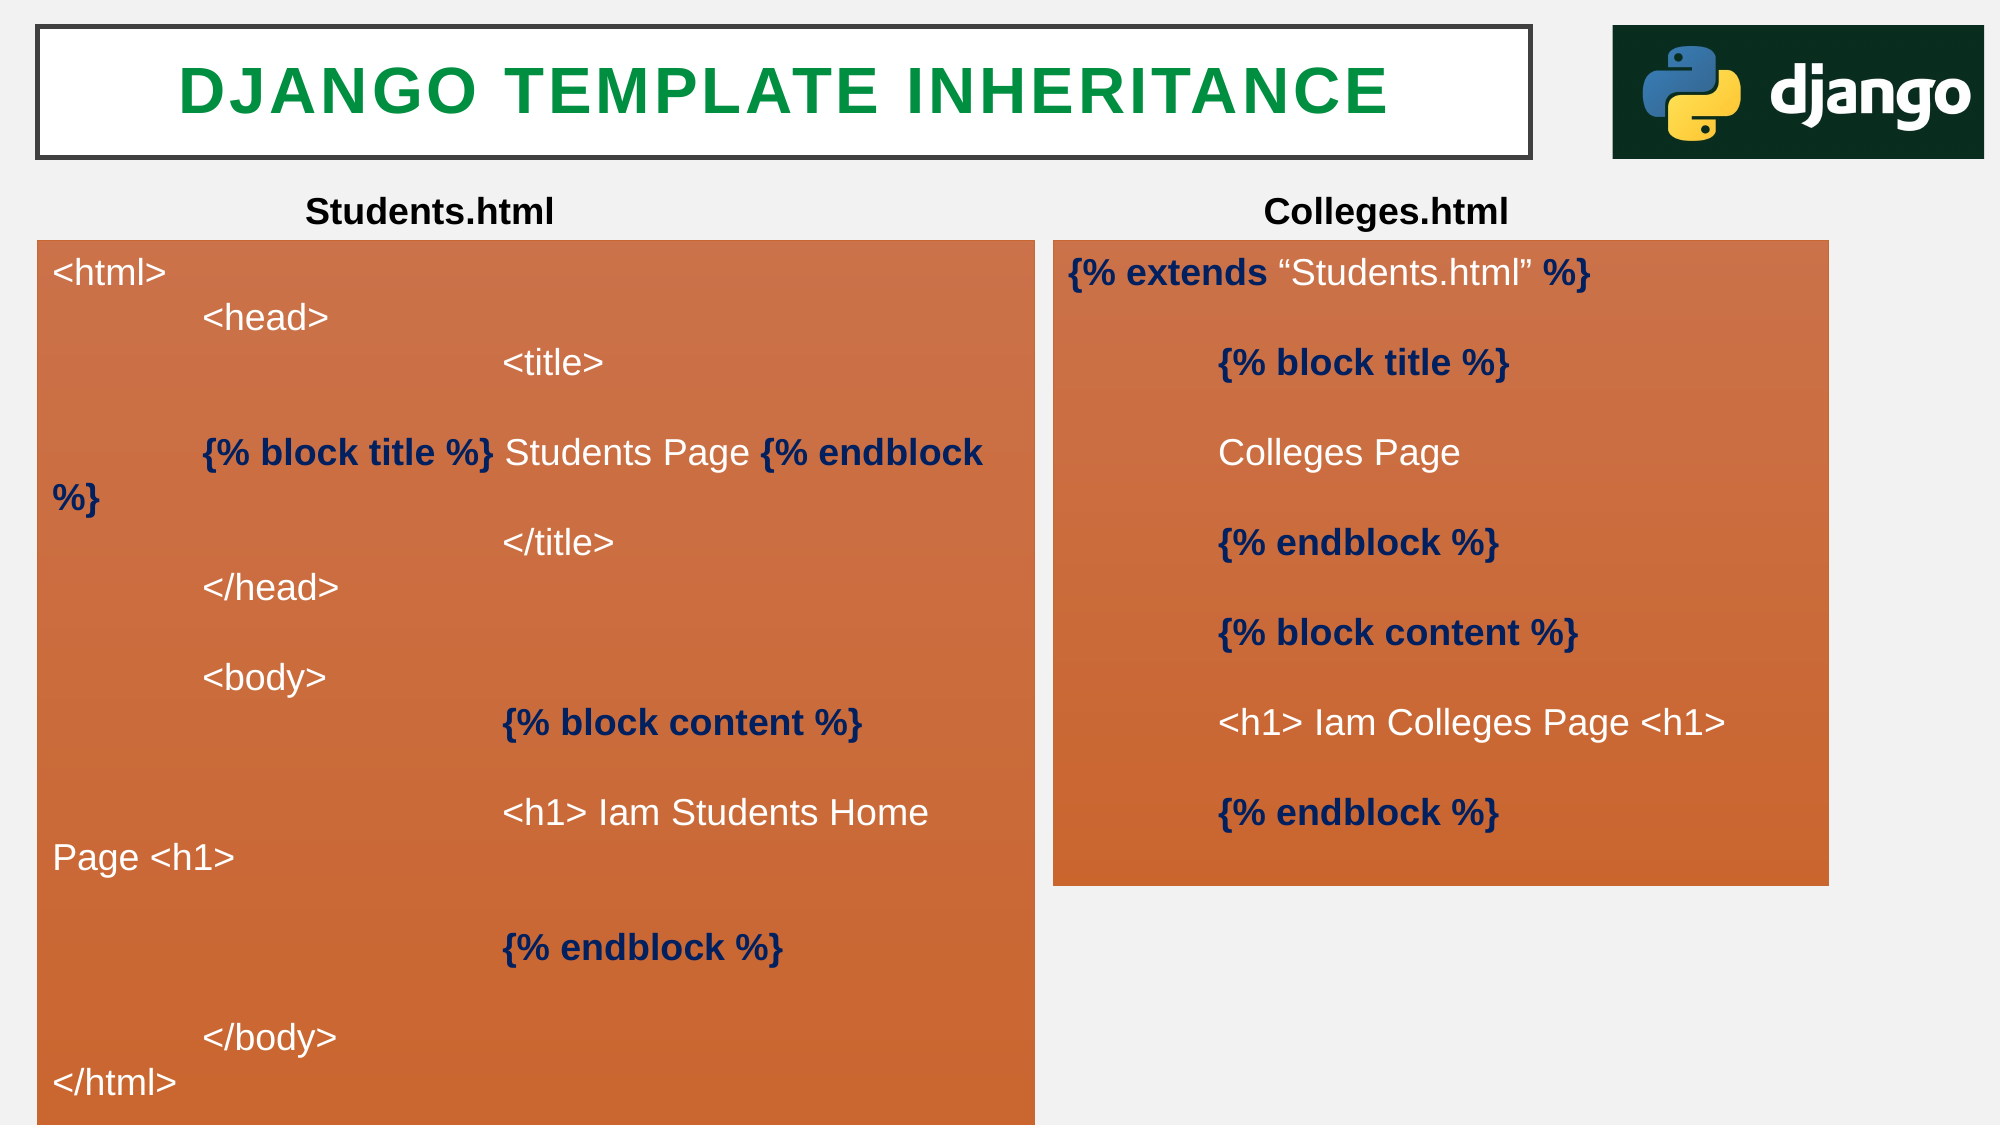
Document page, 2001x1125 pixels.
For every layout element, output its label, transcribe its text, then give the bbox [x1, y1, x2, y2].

picture [1612, 25, 1985, 159]
text_box Colleges.html [1248, 180, 1525, 240]
title Django Template inheritance [35, 24, 1533, 160]
text_box Students.html [290, 180, 571, 240]
text_box <html> <head> <title> {% block title %} Students Page {% endblock %} </title> </head> <body> {% block content %} <h1> Iam Students Home Page <h1> {% endblock %} </body> </html> [37, 240, 1035, 1125]
text_box {% extends “Students.html” %} {% block title %} Colleges Page {% endblock %} {% block content %} <h1> Iam Colleges Page <h1> {% endblock %} [1053, 240, 1829, 886]
